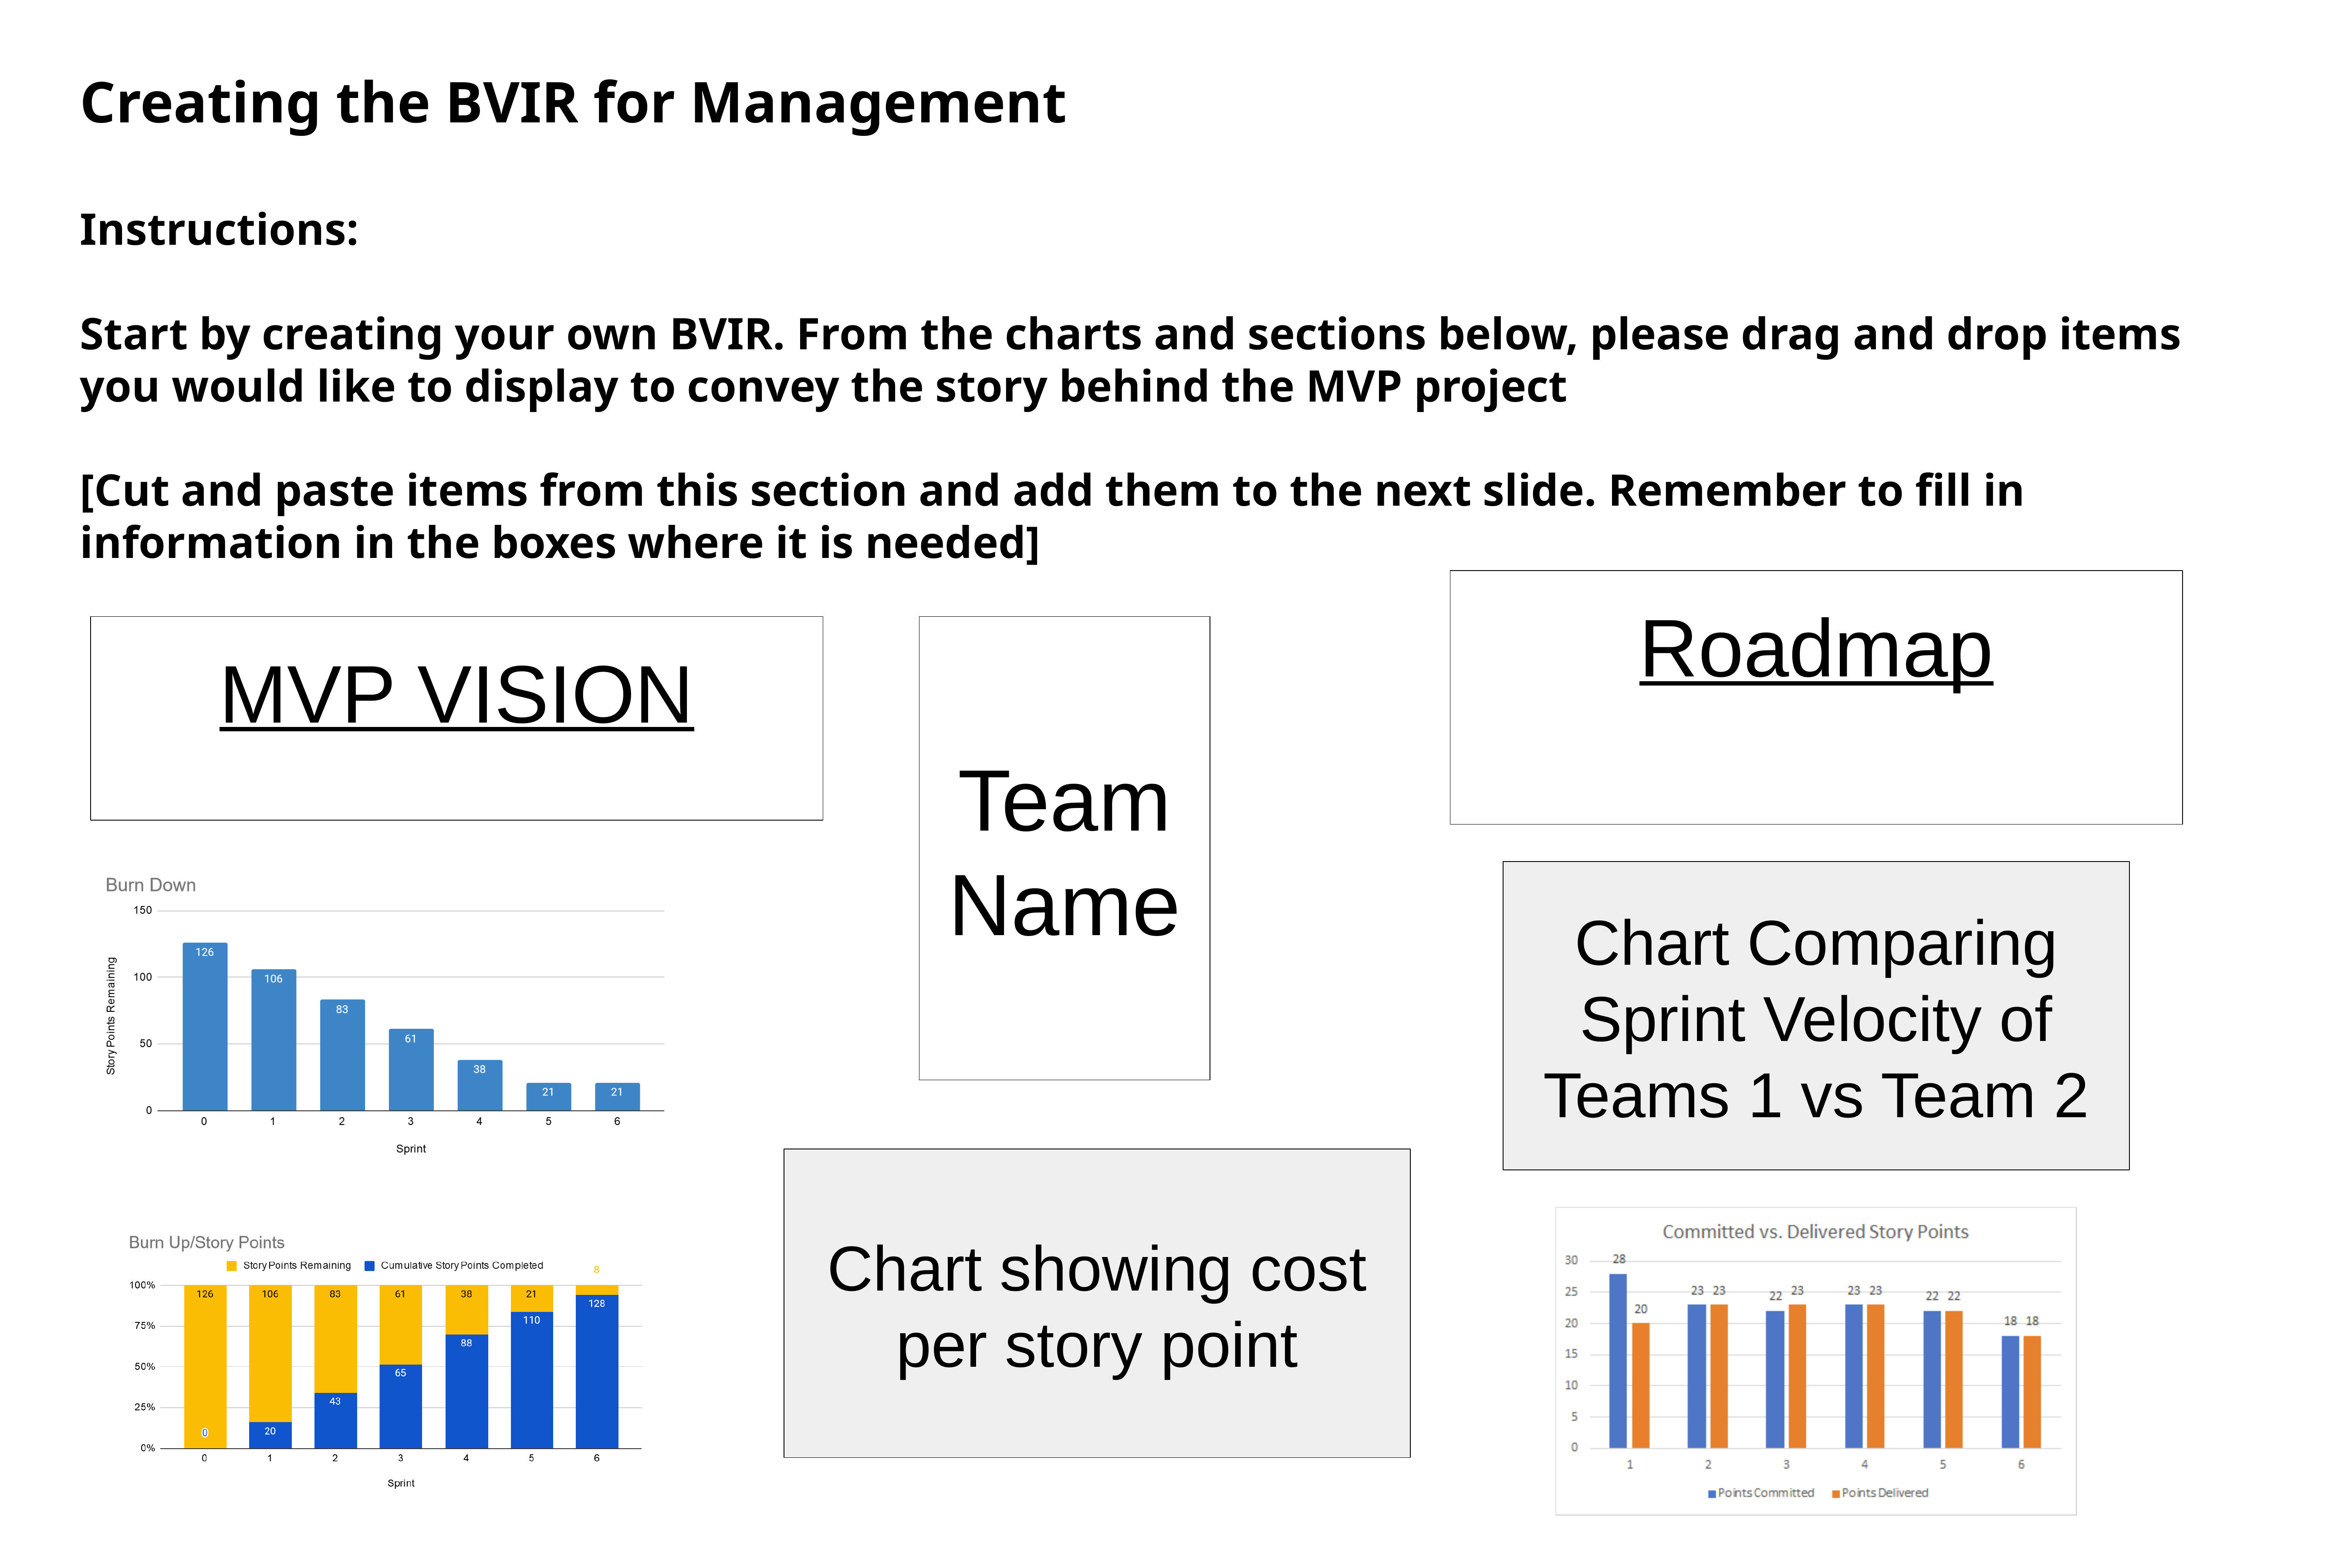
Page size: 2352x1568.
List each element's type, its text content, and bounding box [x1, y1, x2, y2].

picture [1555, 1207, 2077, 1516]
text_box Team Name [919, 616, 1210, 1080]
text_box Chart Comparing Sprint Velocity of Teams 1 vs Team 2 [1503, 861, 2130, 1170]
picture [115, 1220, 655, 1502]
text_box MVP VISION [90, 616, 823, 821]
text_box Roadmap [1450, 571, 2183, 825]
text_box Chart showing cost per story point [784, 1149, 1410, 1458]
picture [90, 861, 679, 1170]
text_box Creating the BVIR for Management Instructions: Start by creating your own BVIR. From the charts and sections below, please drag and drop items you would like to display to convey the story behind the MVP project [Cut and paste items from this section and add them to the next slide. Remember to fill in information in the boxes where it is needed] [55, 41, 2247, 617]
